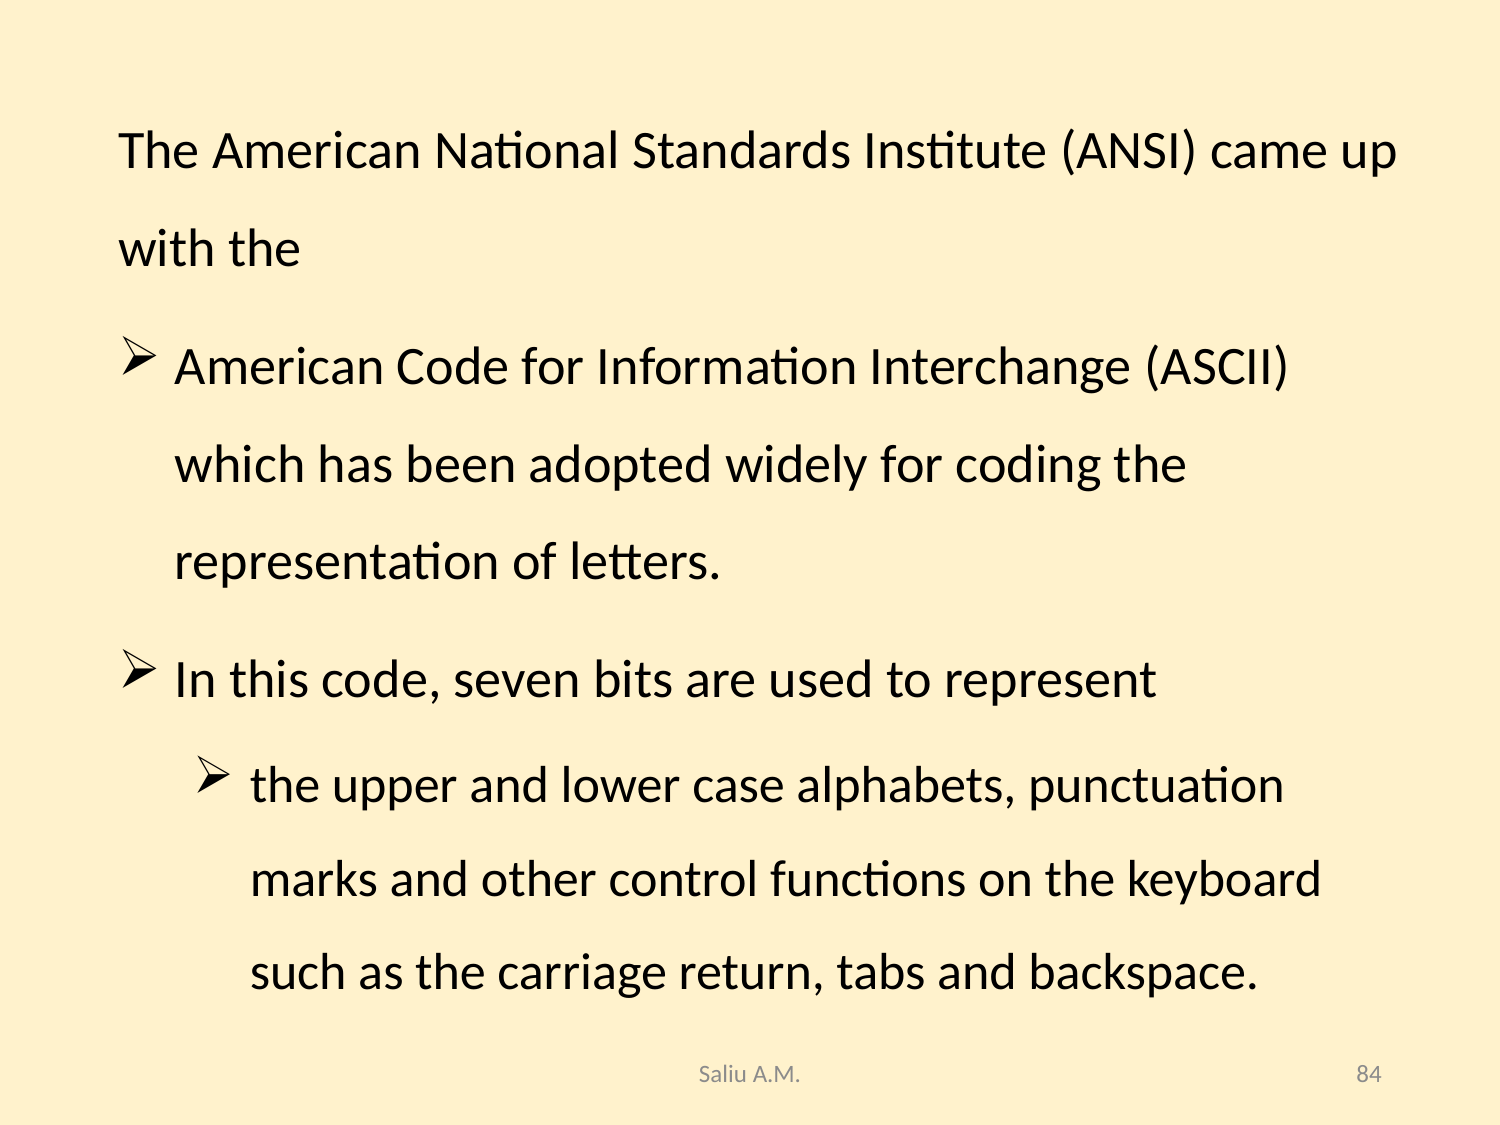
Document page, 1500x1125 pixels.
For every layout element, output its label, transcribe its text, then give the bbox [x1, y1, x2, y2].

list The American National Standards Institute (ANSI) came up with the American Code for Information Interchange (ASCII) which has been adopted widely for coding the representation of letters. In this code, seven bits are used to represent the upper and lower case alphabets, punctuation marks and other control functions on the keyboard such as the carriage return, tabs and backspace. [103, 74, 1428, 1051]
slide_number 84 [1059, 1042, 1397, 1103]
footer Saliu A.M. [496, 1042, 1004, 1103]
